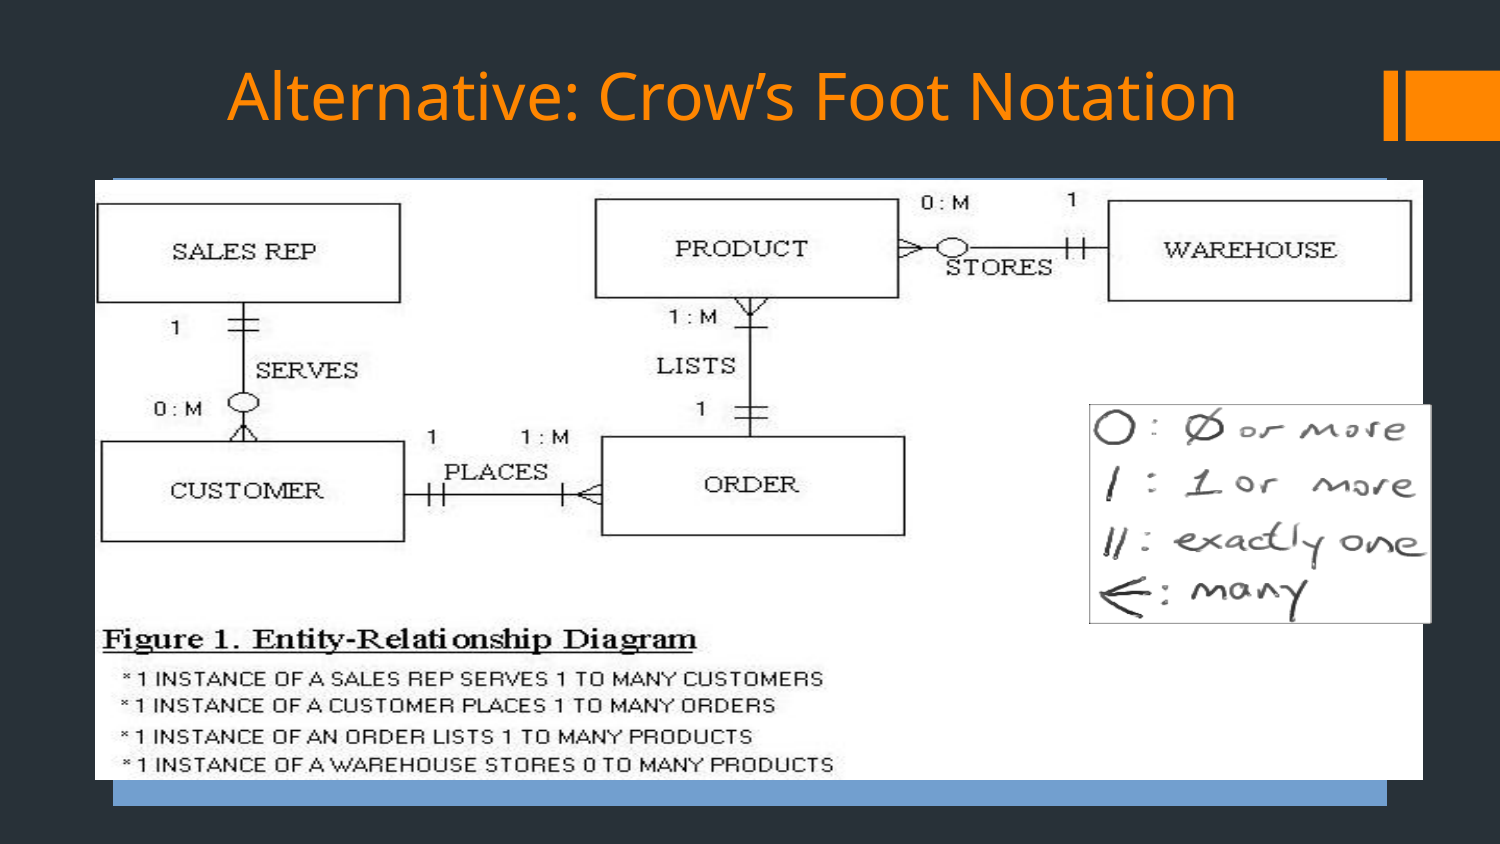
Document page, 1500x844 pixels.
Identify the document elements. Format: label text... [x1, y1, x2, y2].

title Alternative: Crow’s Foot Notation [212, 0, 1388, 141]
picture [94, 179, 1433, 781]
